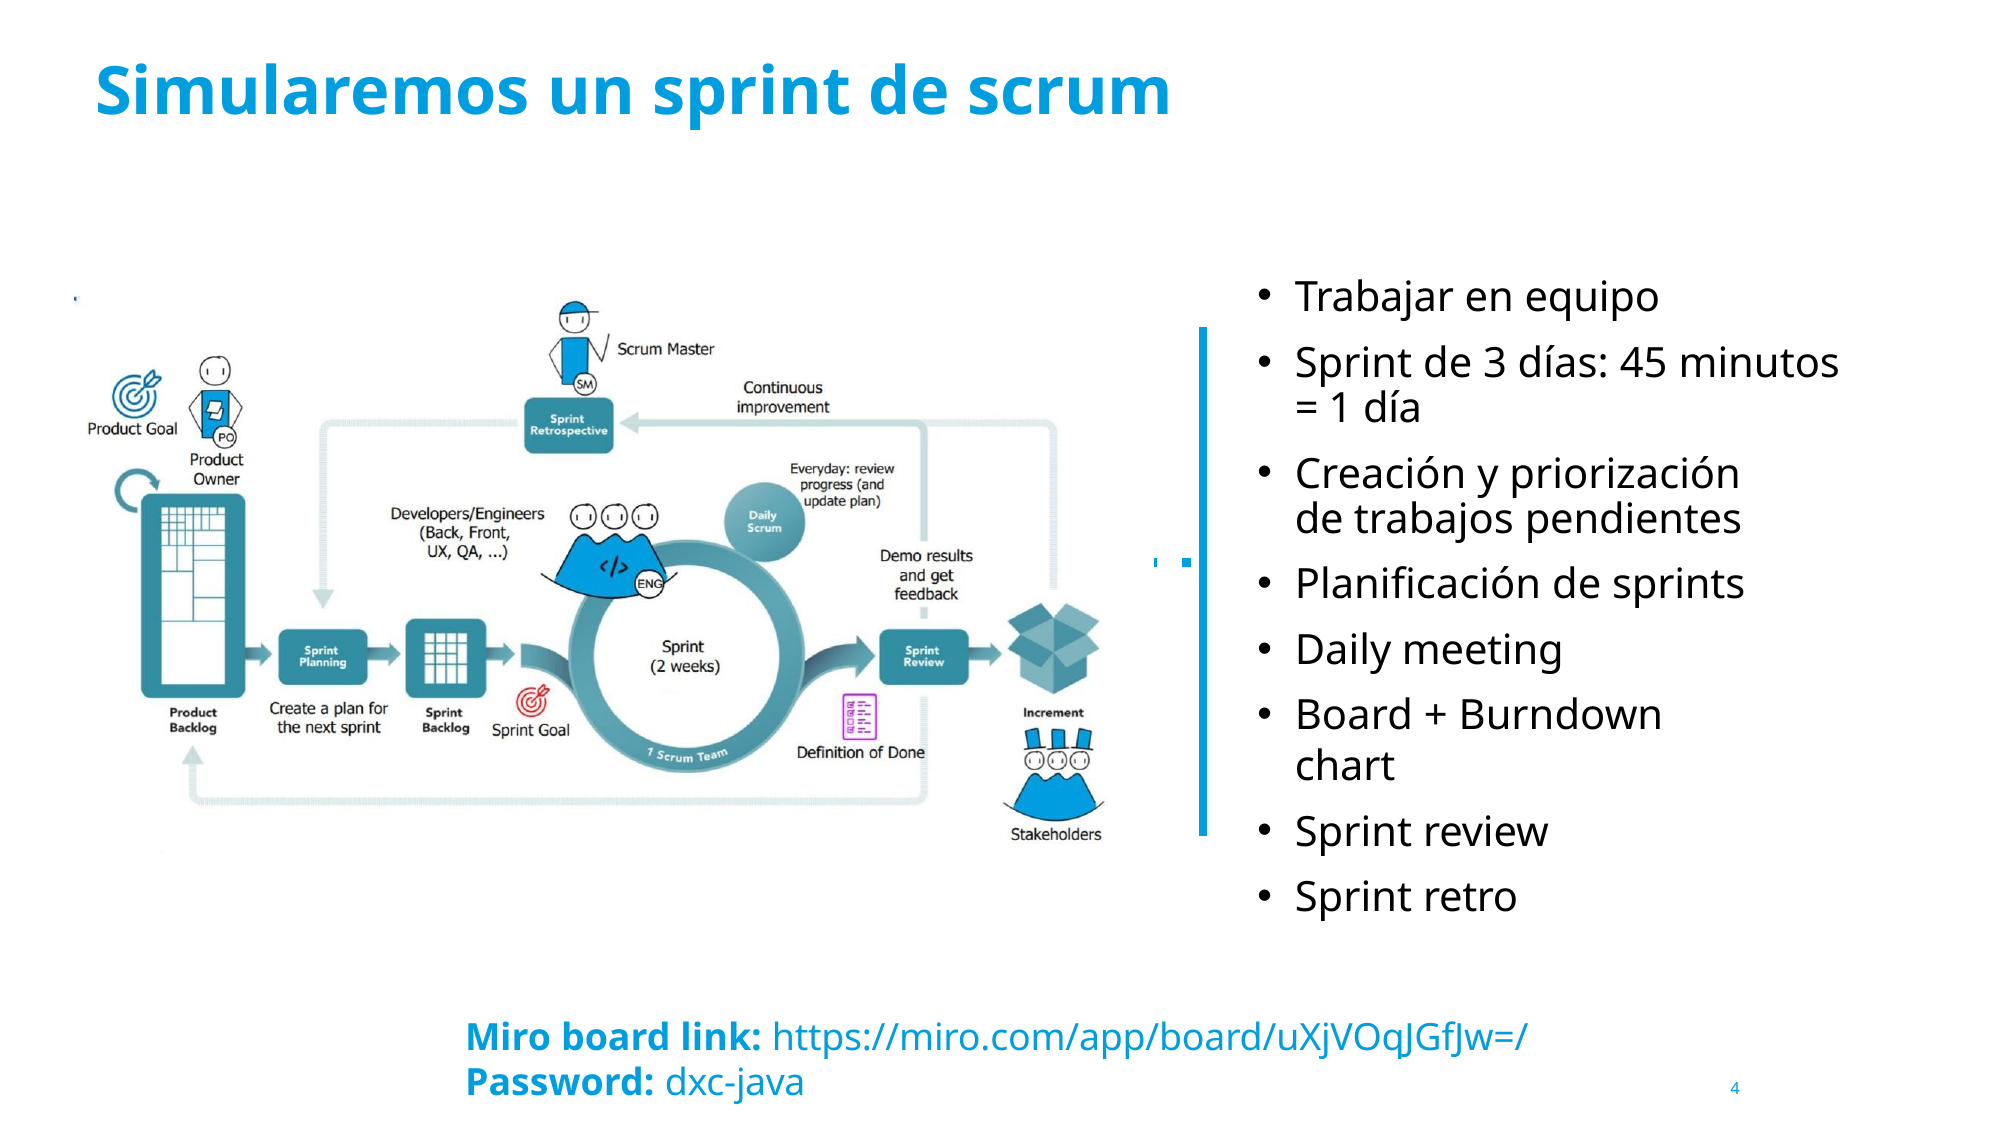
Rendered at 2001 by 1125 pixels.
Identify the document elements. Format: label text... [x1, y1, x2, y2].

title Simularemos un sprint de scrum [93, 45, 1179, 236]
slide_number 4 [1724, 1075, 1749, 1125]
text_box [74, 296, 1208, 855]
text_box Trabajar en equipo Sprint de 3 días: 45 minutos = 1 día Creación y priorización de trabajos pendientes Planificación de sprints Daily meeting Board + Burndown chart Sprint review Sprint retro Miro board link: https://miro.com/app/board/uXjVOqJGfJw=/ Password: dxc-java [462, 251, 1860, 1104]
